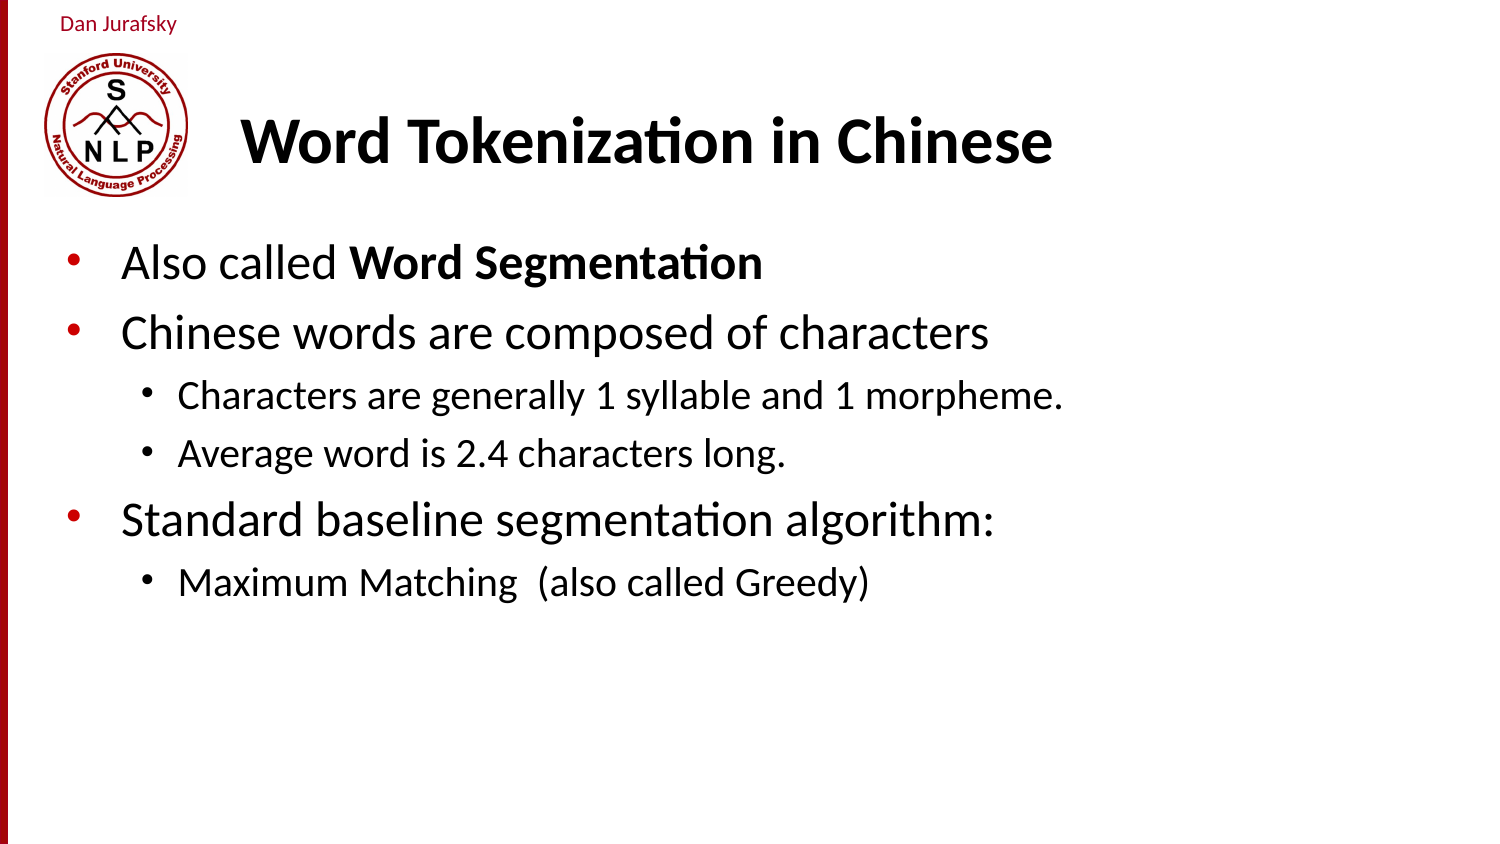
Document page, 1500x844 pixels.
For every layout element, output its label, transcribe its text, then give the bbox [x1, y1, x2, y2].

list Also called Word Segmentation Chinese words are composed of characters Characters are generally 1 syllable and 1 morpheme. Average word is 2.4 characters long. Standard baseline segmentation algorithm: Maximum Matching (also called Greedy) [50, 221, 1450, 769]
title Word Tokenization in Chinese [225, 62, 1450, 185]
picture [44, 53, 188, 197]
